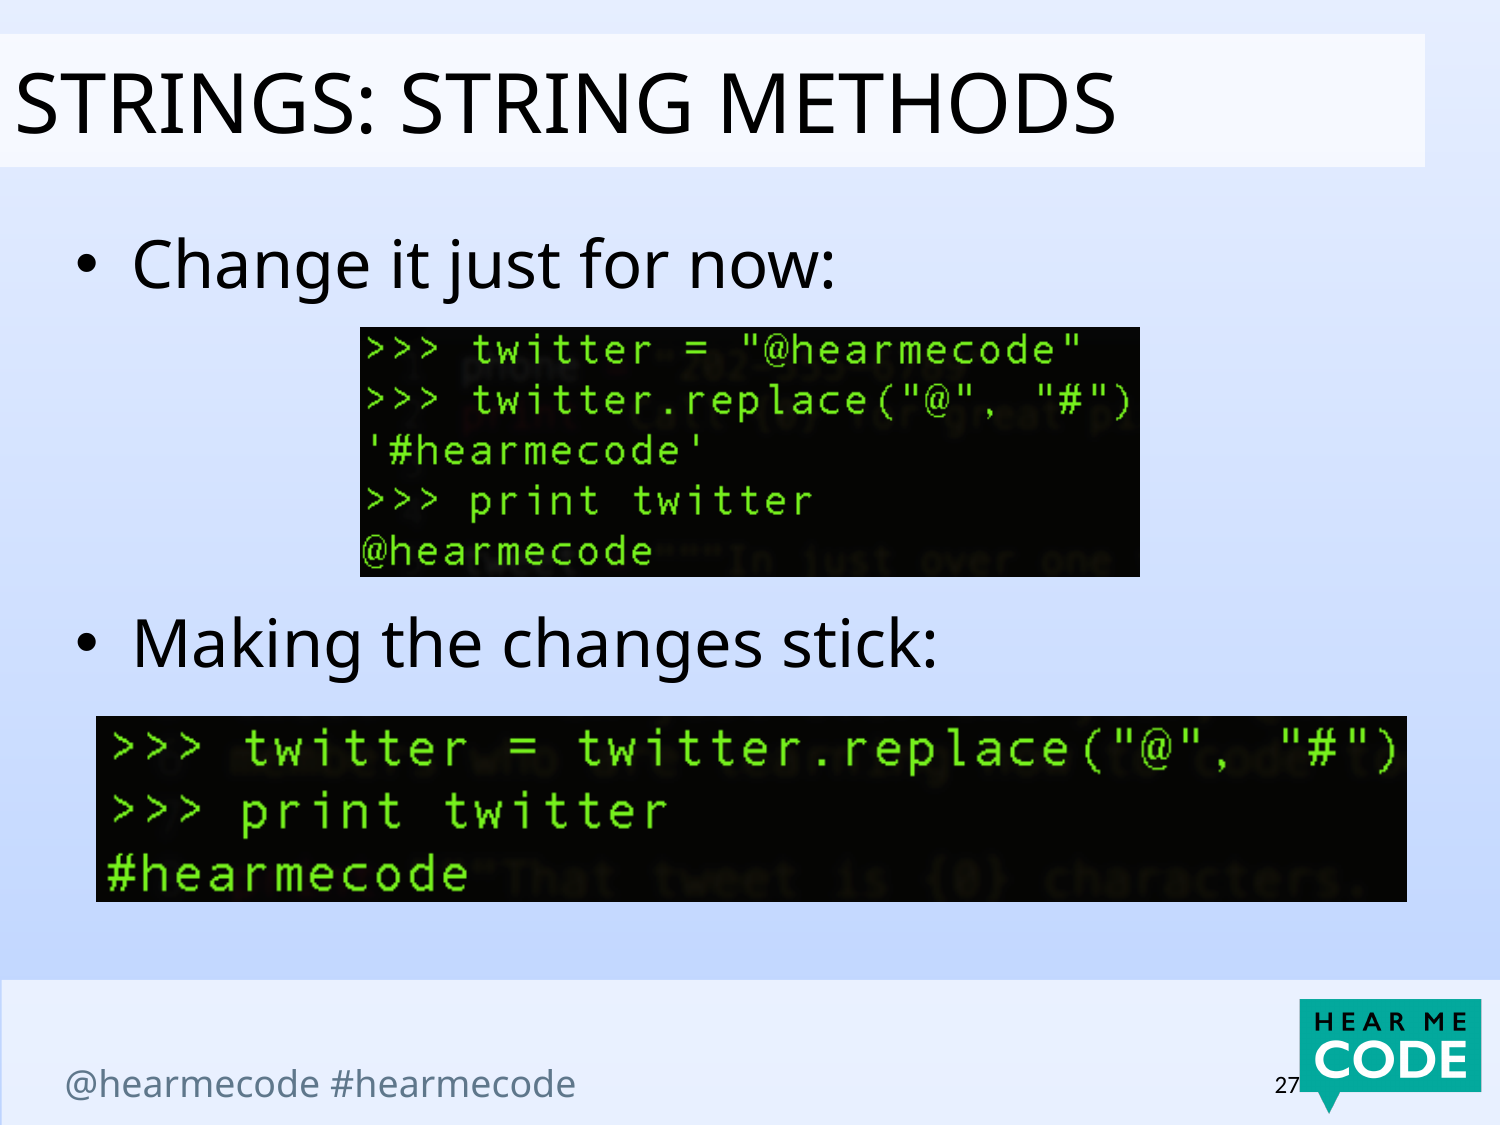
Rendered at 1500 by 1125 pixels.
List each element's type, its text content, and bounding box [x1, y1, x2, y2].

picture [359, 327, 1140, 577]
list Change it just for now: Making the changes stick: [74, 221, 1426, 944]
picture [96, 715, 1408, 902]
text_box Strings: STRING Methods [0, 33, 1425, 168]
picture [1297, 996, 1484, 1118]
slide_number 27 [949, 1052, 1301, 1114]
